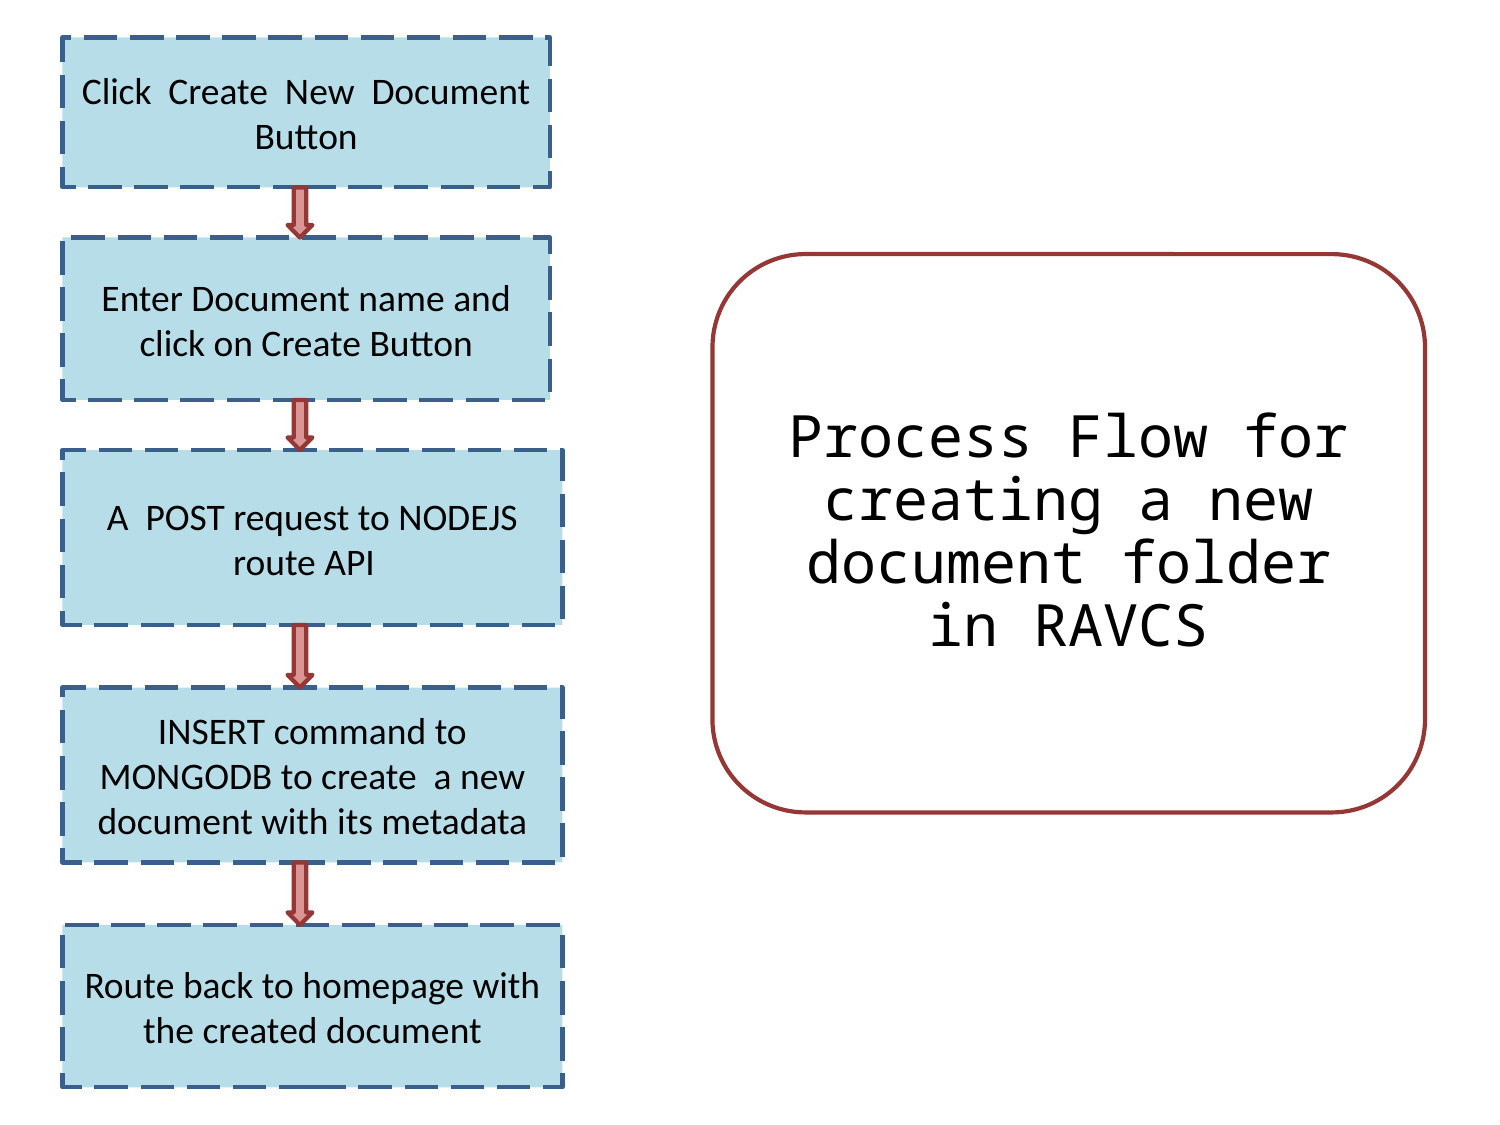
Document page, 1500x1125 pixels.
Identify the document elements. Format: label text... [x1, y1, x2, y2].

text_box Click Create New Document Button [60, 35, 552, 189]
text_box [285, 860, 315, 928]
text_box [285, 185, 315, 240]
text_box INSERT command to MONGODB to create a new document with its metadata [60, 685, 565, 865]
text_box [285, 622, 315, 690]
text_box Enter Document name and click on Create Button [60, 235, 552, 402]
text_box Route back to homepage with the created document [60, 923, 565, 1089]
text_box A POST request to NODEJS route API [60, 448, 565, 627]
text_box [285, 397, 315, 453]
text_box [712, 187, 1426, 880]
